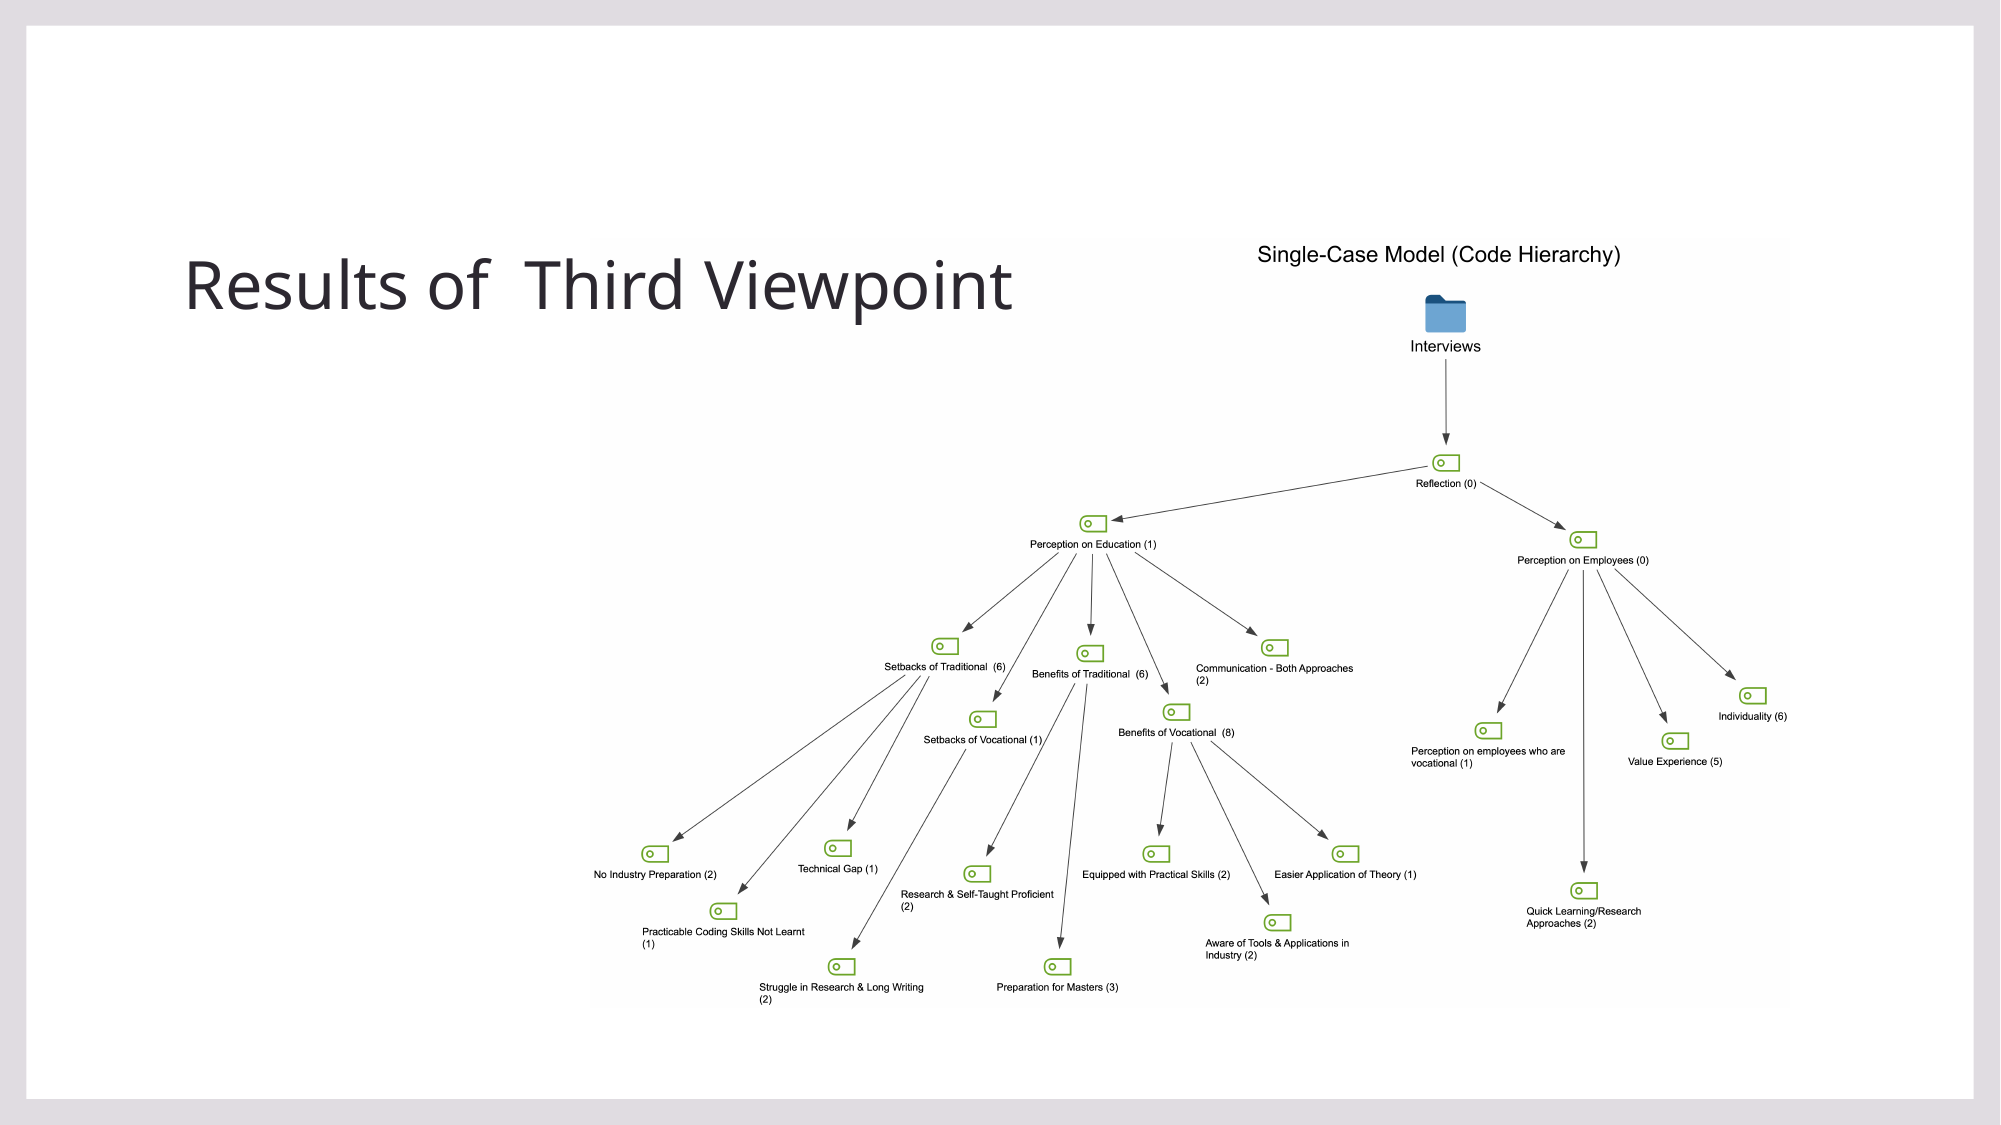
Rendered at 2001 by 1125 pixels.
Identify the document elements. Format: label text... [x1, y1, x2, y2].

title Results of Third Viewpoint [168, 118, 1832, 331]
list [590, 238, 1790, 1008]
